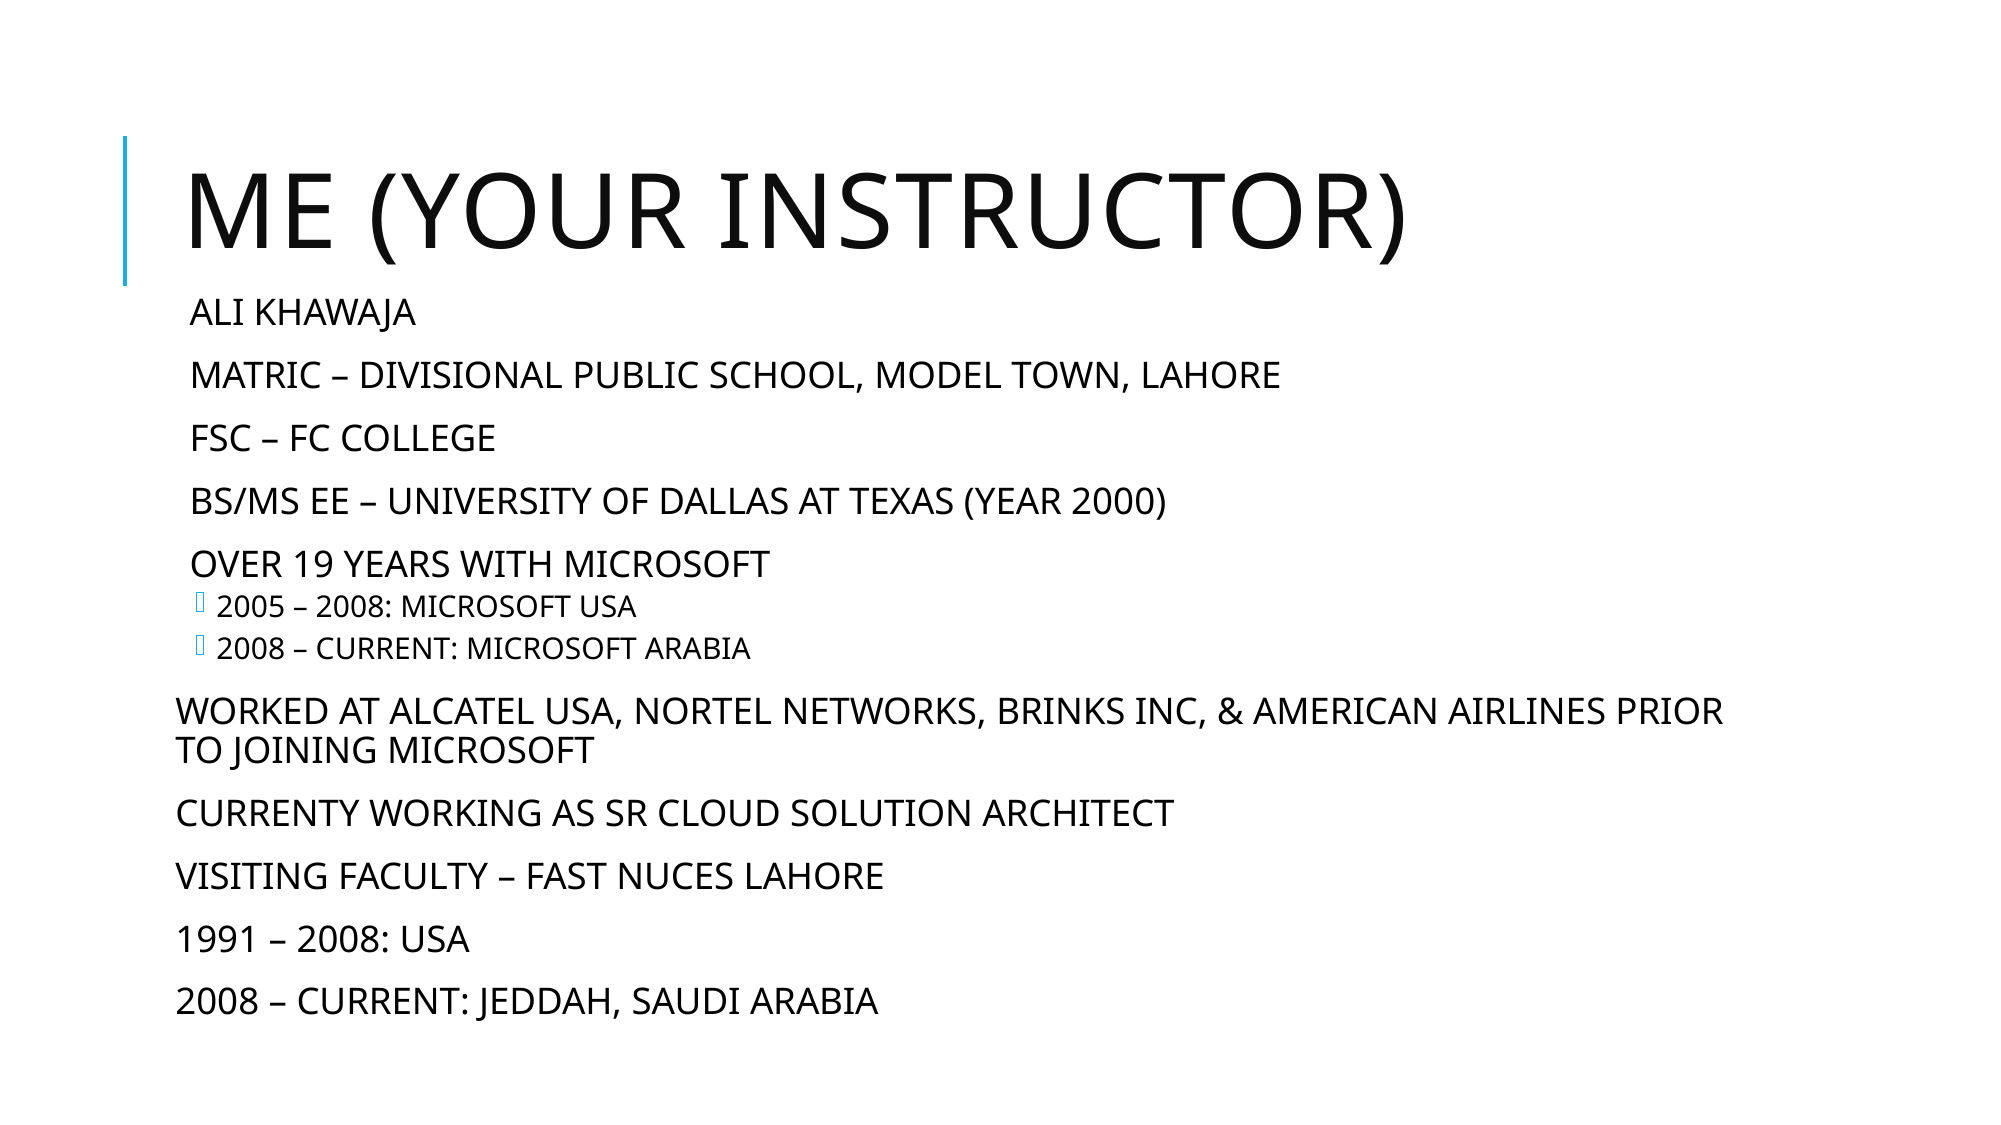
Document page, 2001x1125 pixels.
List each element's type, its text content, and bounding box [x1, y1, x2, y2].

title Me (your instructor) [168, 96, 1763, 286]
list ALI KHAWAJA MATRIC – DIVISIONAL PUBLIC SCHOOL, MODEL TOWN, LAHORE FSC – FC COLLEGE BS/MS EE – UNIVERSITY OF DALLAS AT TEXAS (YEAR 2000) OVER 19 YEARS WITH MICROSOFT 2005 – 2008: MICROSOFT USA 2008 – CURRENT: MICROSOFT ARABIA WORKED AT ALCATEL USA, NORTEL NETWORKS, BRINKS INC, & AMERICAN AIRLINES PRIOR TO JOINING MICROSOFT CURRENTY WORKING AS SR CLOUD SOLUTION ARCHITECT VISITING FACULTY – FAST NUCES LAHORE 1991 – 2008: USA 2008 – CURRENT: JEDDAH, SAUDI ARABIA [168, 286, 1763, 1035]
